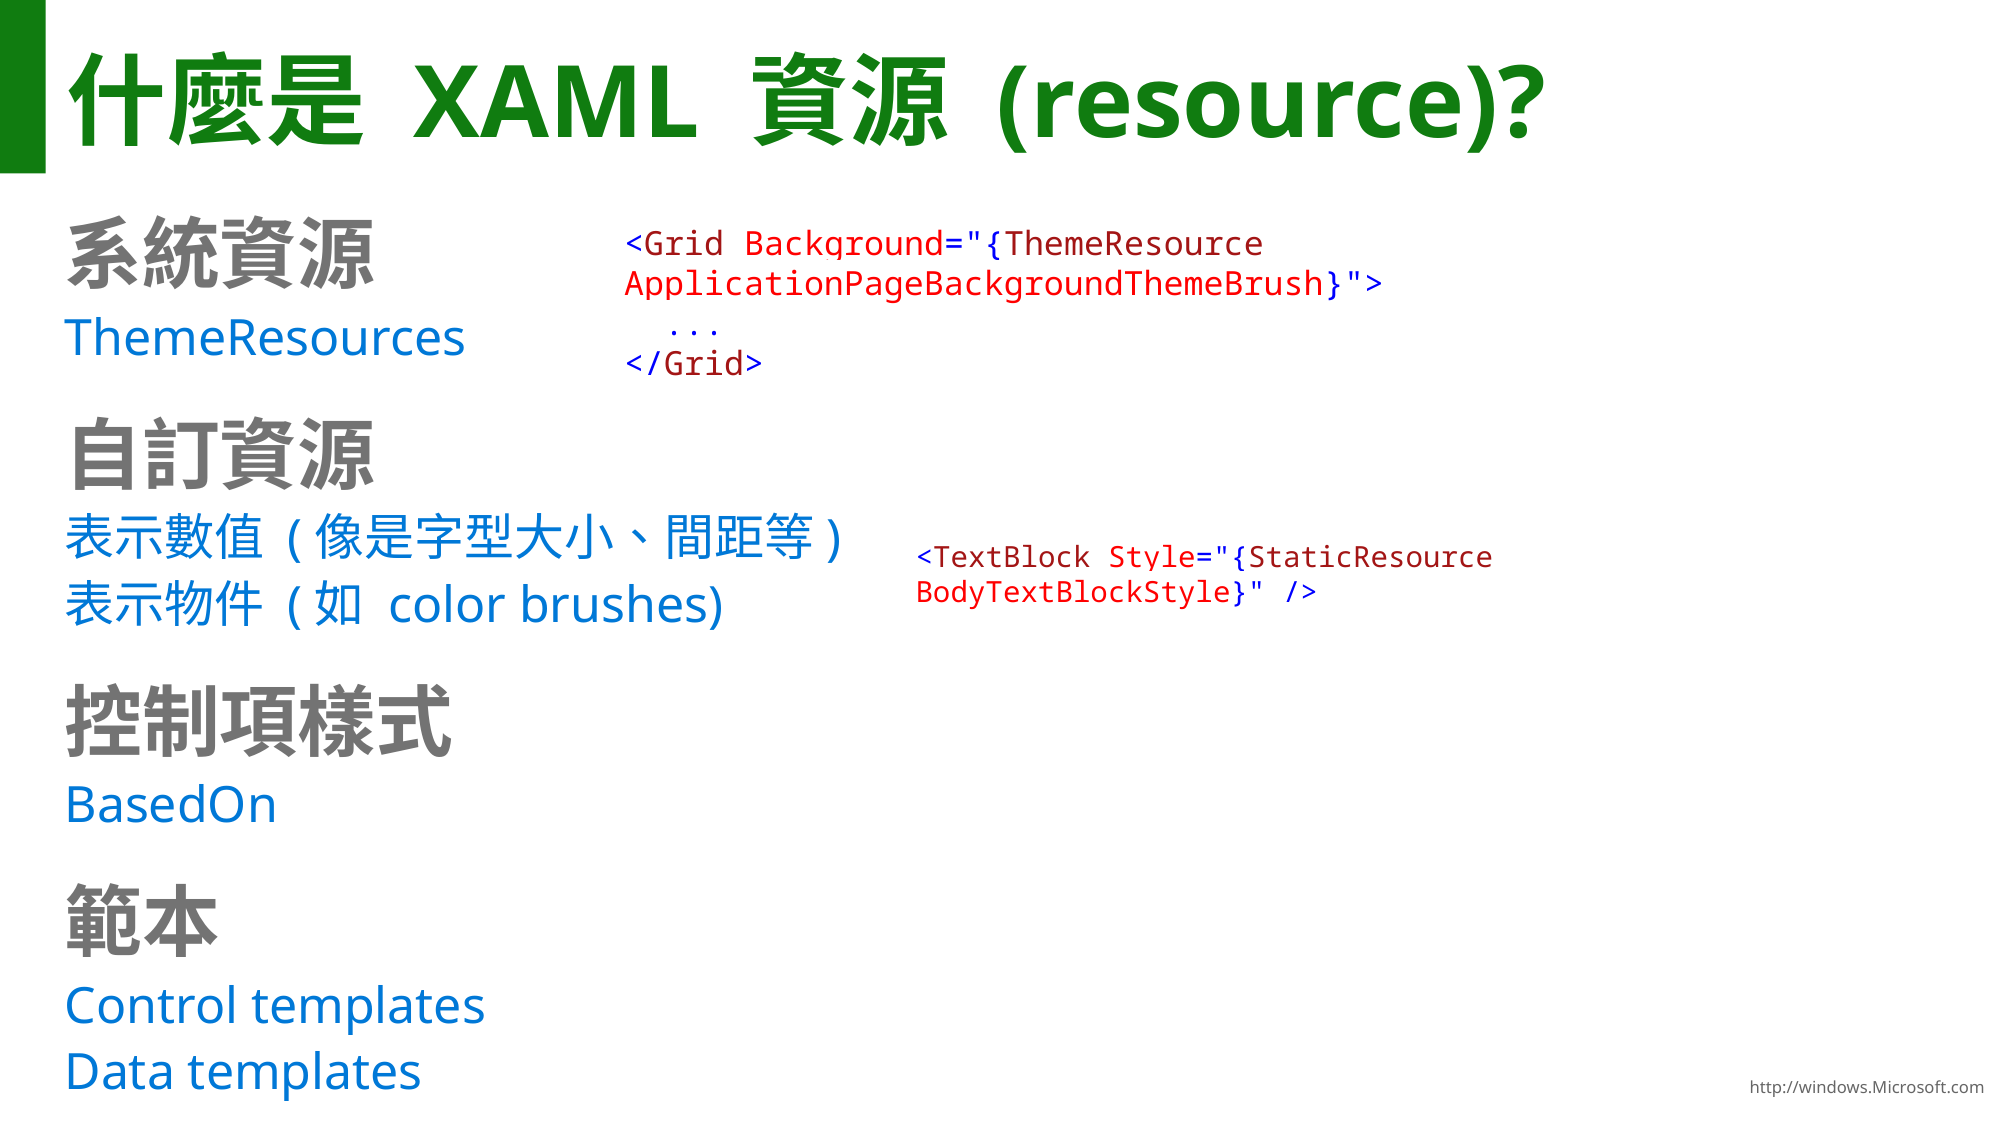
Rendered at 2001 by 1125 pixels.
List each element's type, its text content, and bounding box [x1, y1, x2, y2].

title 什麼是 XAML 資源 (resource)? [44, 33, 1956, 195]
text_box <Grid Background="{ThemeResource ApplicationPageBackgroundThemeBrush}"> ... </Grid> [609, 215, 1956, 390]
text_box <TextBlock Style="{StaticResource BodyTextBlockStyle}" /> [900, 530, 1901, 616]
list 系統資源 ThemeResources 自訂資源 表示數值 (像是字型大小、間距等) 表示物件 (如 color brushes) 控制項樣式 BasedOn 範本 Control templates Data templates [42, 197, 2000, 1125]
